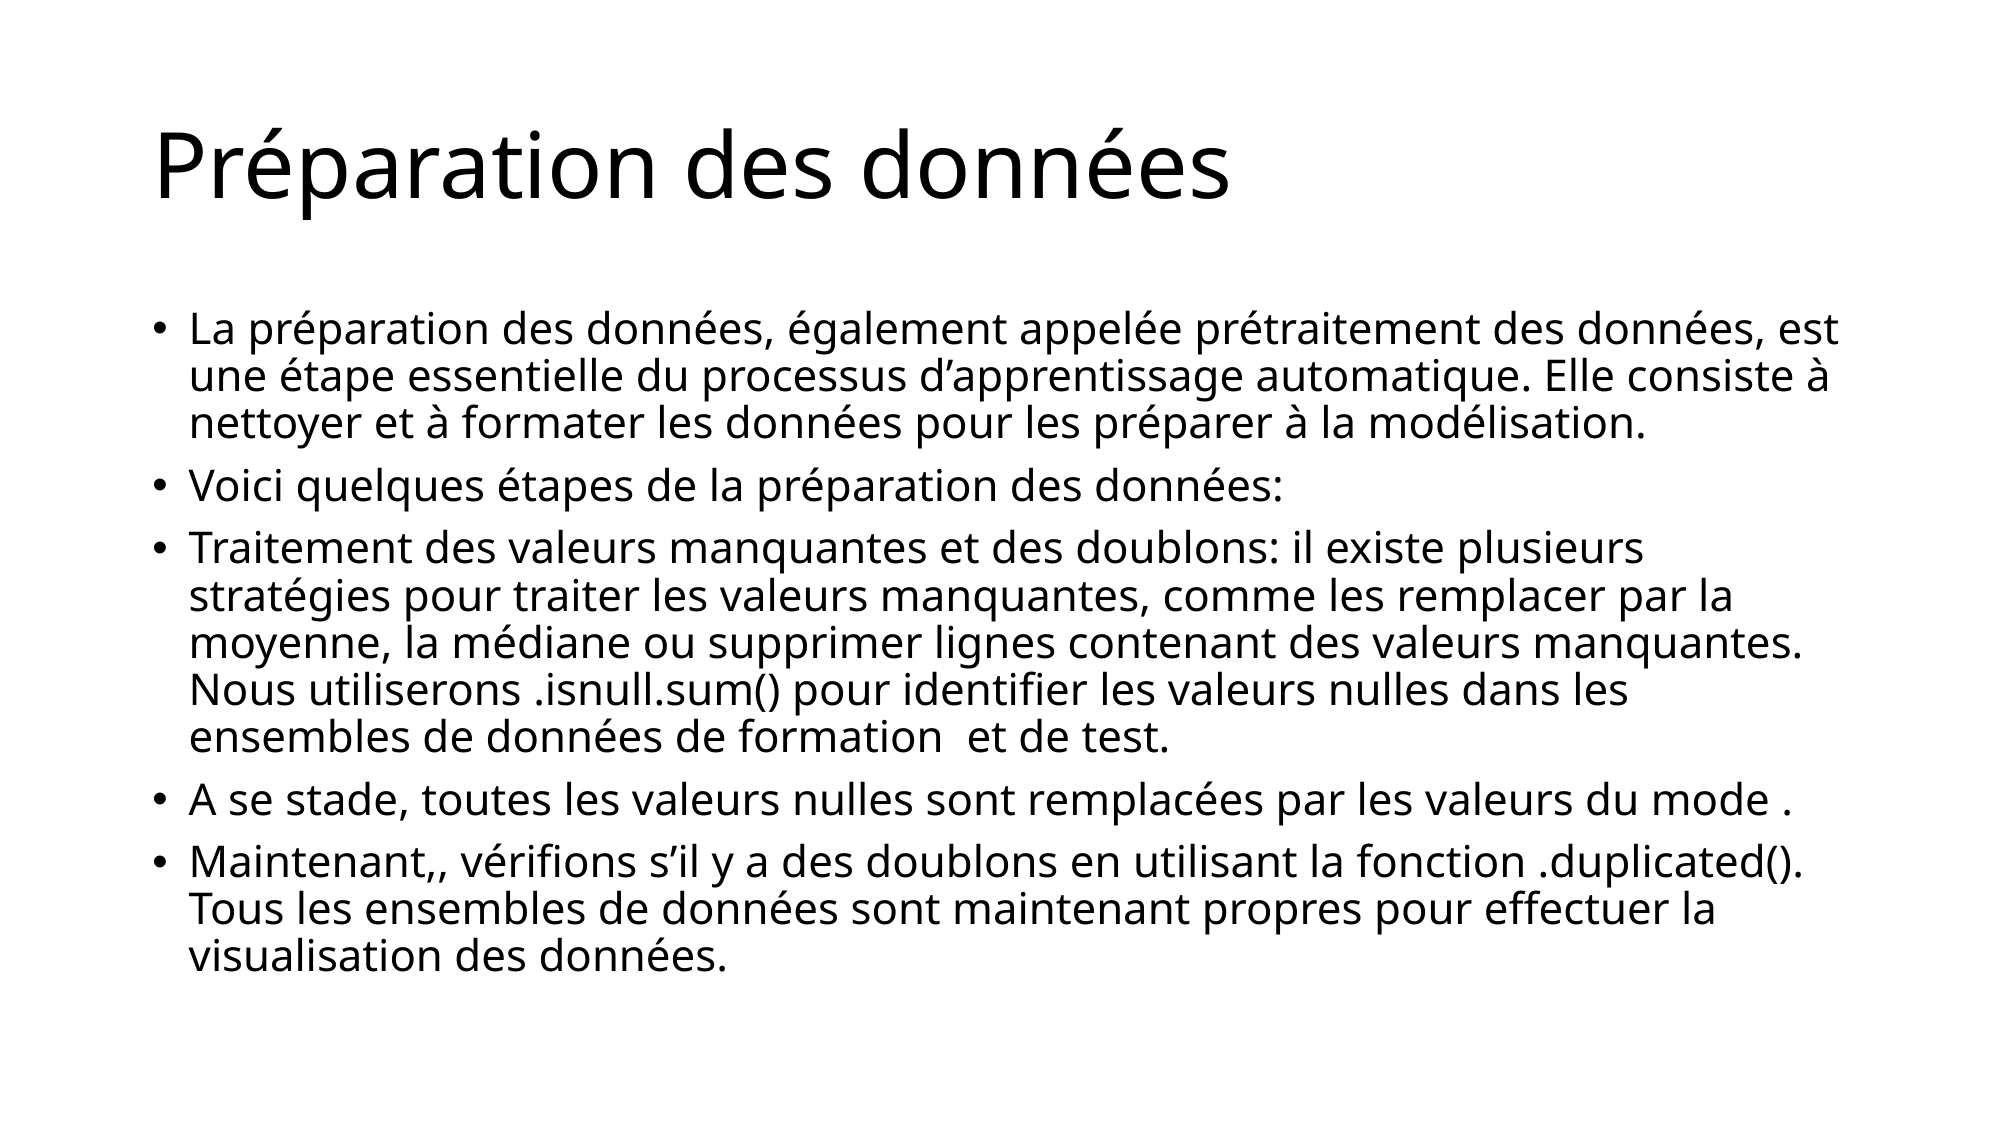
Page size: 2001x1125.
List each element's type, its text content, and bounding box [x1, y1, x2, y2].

list La préparation des données, également appelée prétraitement des données, est une étape essentielle du processus d’apprentissage automatique. Elle consiste à nettoyer et à formater les données pour les préparer à la modélisation. Voici quelques étapes de la préparation des données: Traitement des valeurs manquantes et des doublons: il existe plusieurs stratégies pour traiter les valeurs manquantes, comme les remplacer par la moyenne, la médiane ou supprimer lignes contenant des valeurs manquantes. Nous utiliserons .isnull.sum() pour identifier les valeurs nulles dans les ensembles de données de formation et de test. A se stade, toutes les valeurs nulles sont remplacées par les valeurs du mode . Maintenant,, vérifions s’il y a des doublons en utilisant la fonction .duplicated(). Tous les ensembles de données sont maintenant propres pour effectuer la visualisation des données. [137, 299, 1863, 1014]
title Préparation des données [137, 59, 1863, 278]
